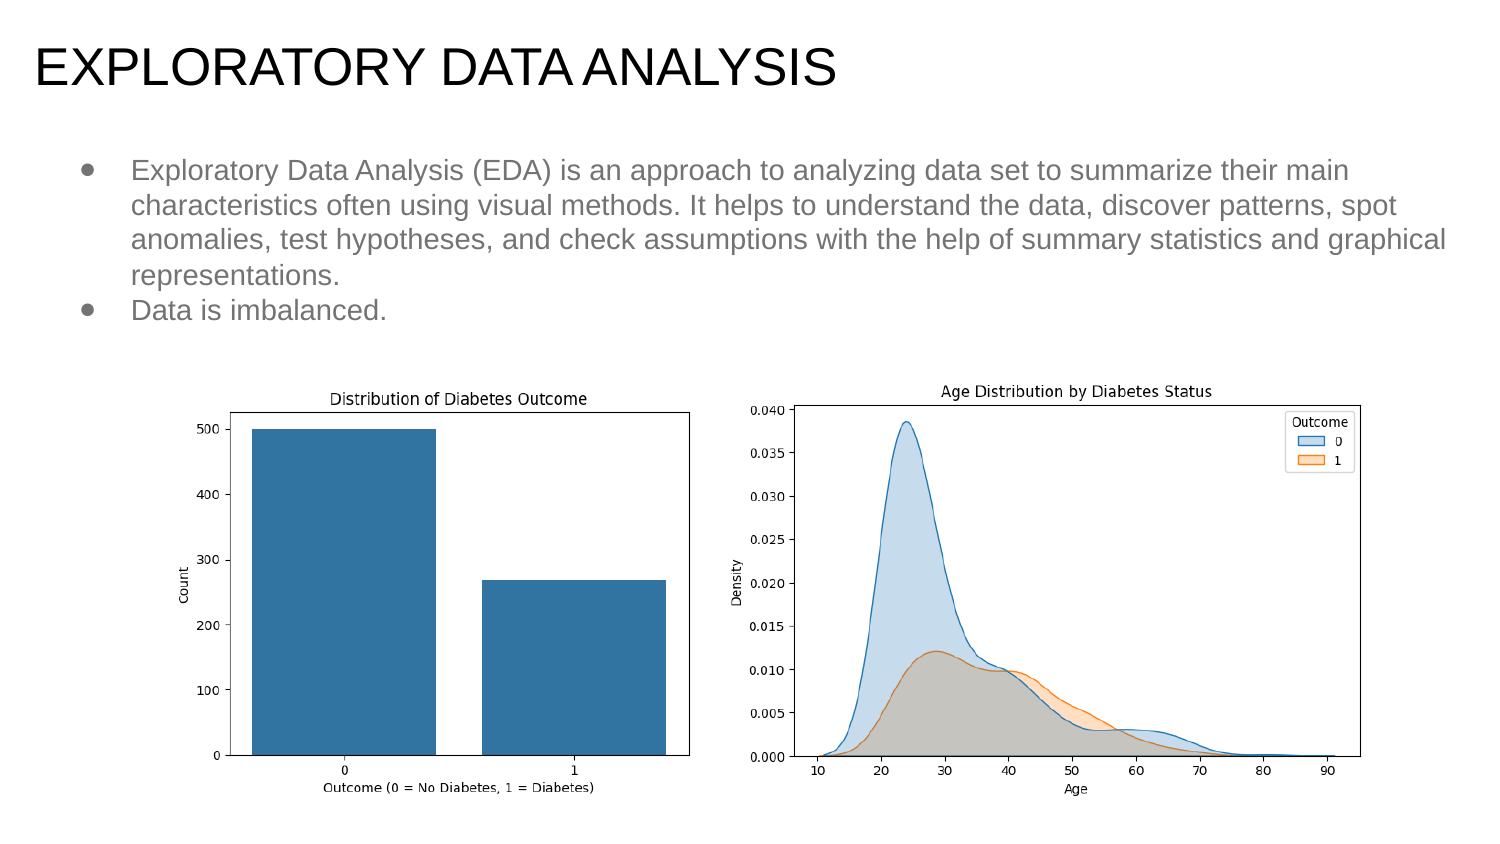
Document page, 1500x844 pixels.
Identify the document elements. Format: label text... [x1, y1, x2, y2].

text_box Exploratory Data Analysis (EDA) is an approach to analyzing data set to summarize their main characteristics often using visual methods. It helps to understand the data, discover patterns, spot anomalies, test hypotheses, and check assumptions with the help of summary statistics and graphical representations. Data is imbalanced. [40, 135, 1489, 341]
picture [167, 382, 698, 804]
picture [721, 375, 1368, 804]
title EXPLORATORY DATA ANALYSIS [19, 17, 1418, 112]
